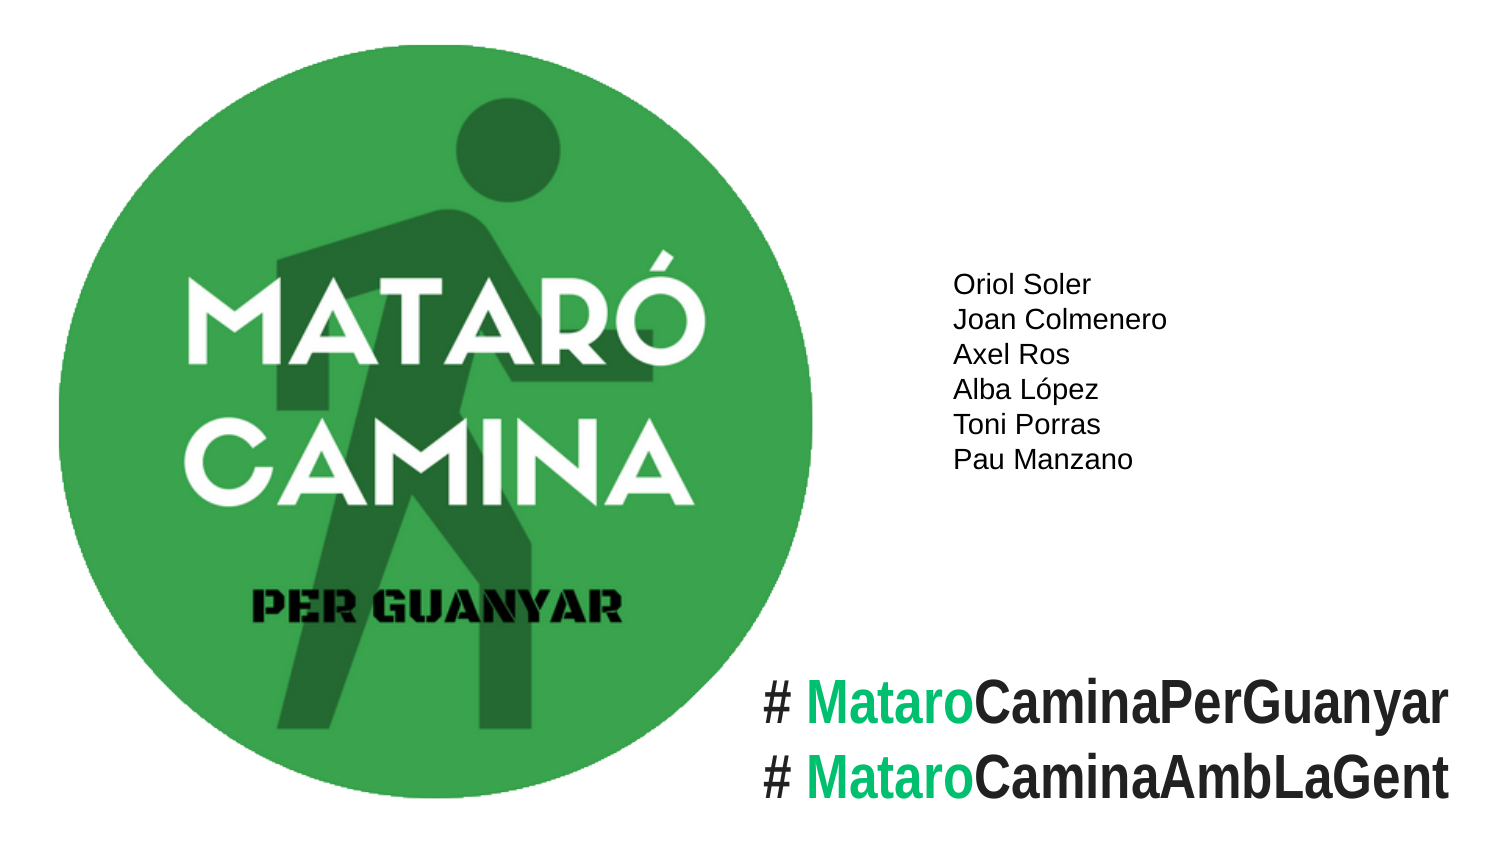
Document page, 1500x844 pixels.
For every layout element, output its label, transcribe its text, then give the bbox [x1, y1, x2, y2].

text_box Oriol Soler Joan Colmenero Axel Ros Alba López Toni Porras Pau Manzano [938, 223, 1387, 483]
title # MataroCaminaPerGuanyar # MataroCaminaAmbLaGent [748, 646, 1485, 823]
picture [44, 30, 827, 813]
